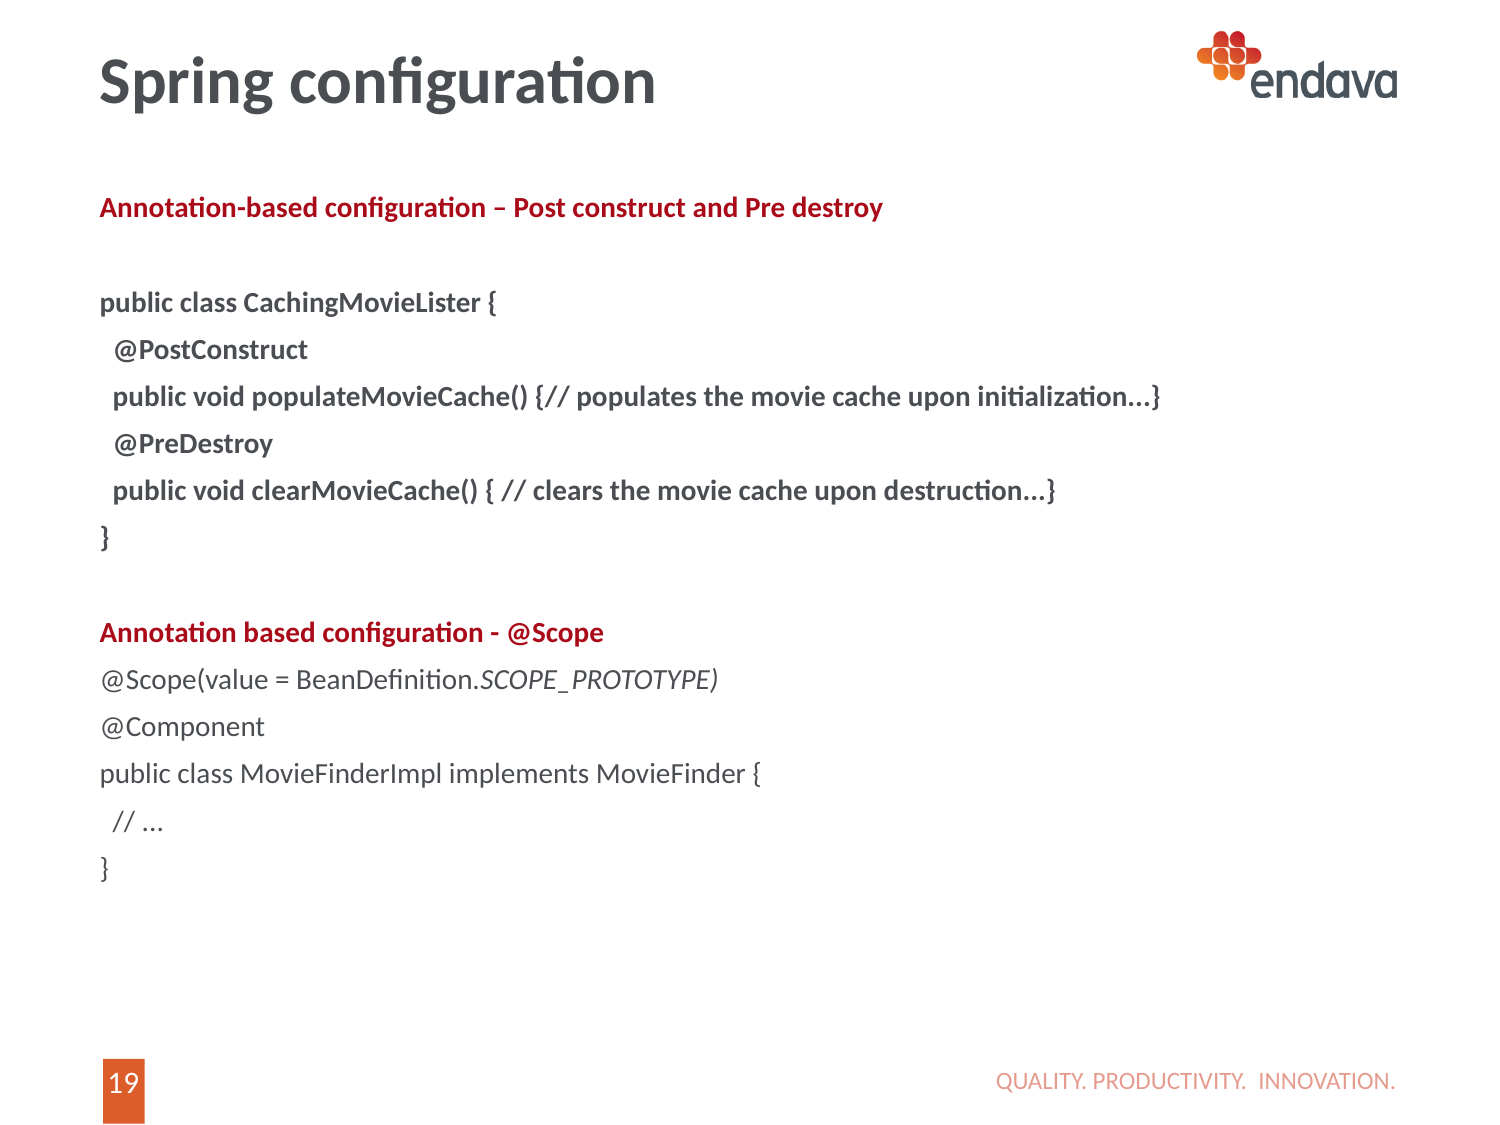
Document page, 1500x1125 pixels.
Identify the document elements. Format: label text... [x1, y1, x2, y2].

picture [1197, 31, 1397, 98]
slide_number QUALITY. PRODUCTIVITY. INNOVATION. [939, 1049, 1397, 1110]
list Annotation-based configuration – Post construct and Pre destroy public class CachingMovieLister { @PostConstruct public void populateMovieCache() {// populates the movie cache upon initialization...} @PreDestroy public void clearMovieCache() { // clears the movie cache upon destruction...} } Annotation based configuration - @Scope @Scope(value = BeanDefinition.SCOPE_PROTOTYPE) @Component public class MovieFinderImpl implements MovieFinder { // ... } [99, 184, 1397, 988]
title Spring configuration [99, 38, 1148, 184]
